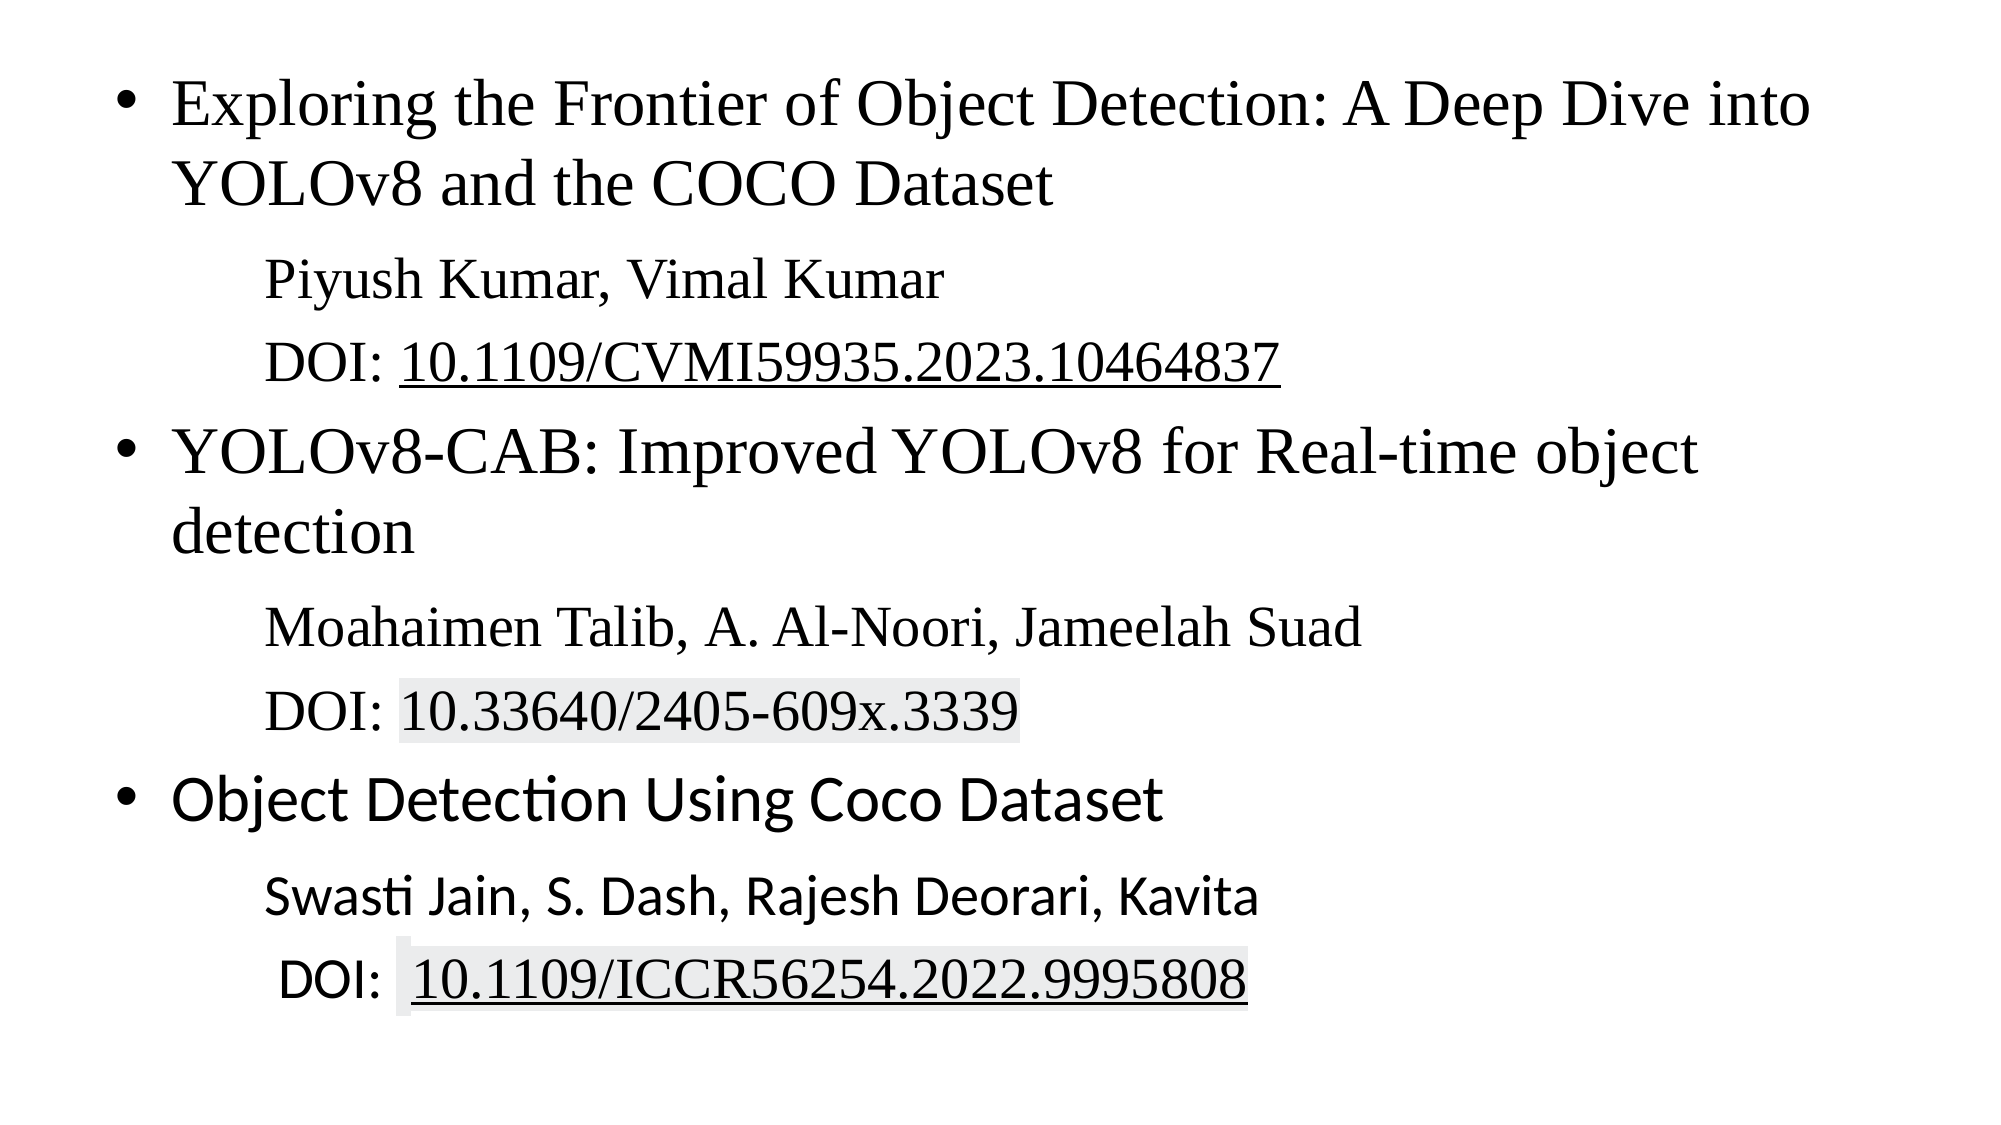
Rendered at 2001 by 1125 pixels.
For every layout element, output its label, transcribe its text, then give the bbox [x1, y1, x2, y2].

list Exploring the Frontier of Object Detection: A Deep Dive into YOLOv8 and the COCO Dataset Piyush Kumar, Vimal Kumar DOI: 10.1109/CVMI59935.2023.10464837 YOLOv8-CAB: Improved YOLOv8 for Real-time object detection Moahaimen Talib, A. Al-Noori, Jameelah Suad DOI: 10.33640/2405-609x.3339 Object Detection Using Coco Dataset Swasti Jain, S. Dash, Rajesh Deorari, Kavita DOI: 10.1109/ICCR56254.2022.9995808 [99, 51, 1900, 1074]
